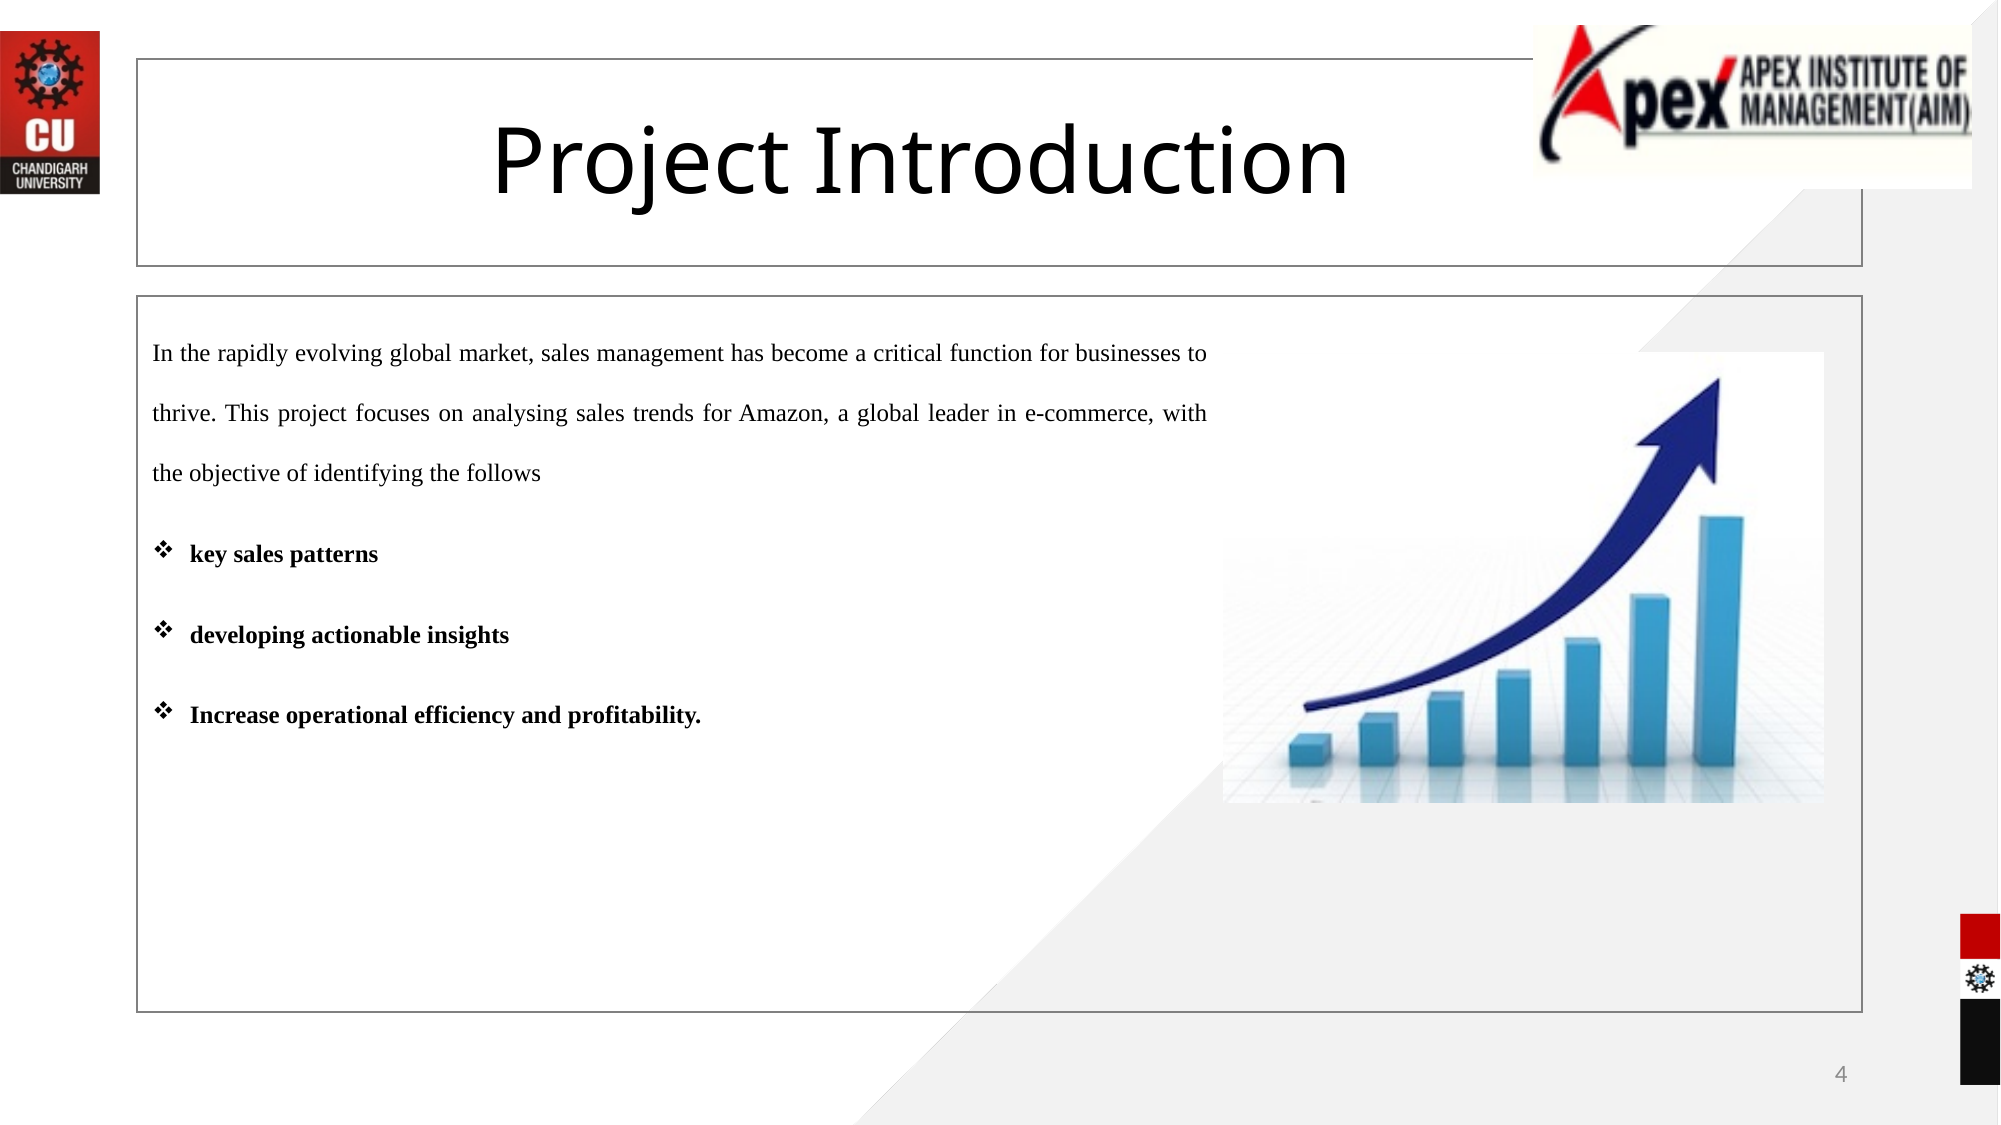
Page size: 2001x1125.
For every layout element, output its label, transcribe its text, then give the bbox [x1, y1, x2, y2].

text_box [136, 295, 1863, 1013]
picture [0, 0, 2001, 1125]
slide_number 4 [1412, 1042, 1863, 1103]
text_box [136, 58, 1863, 267]
